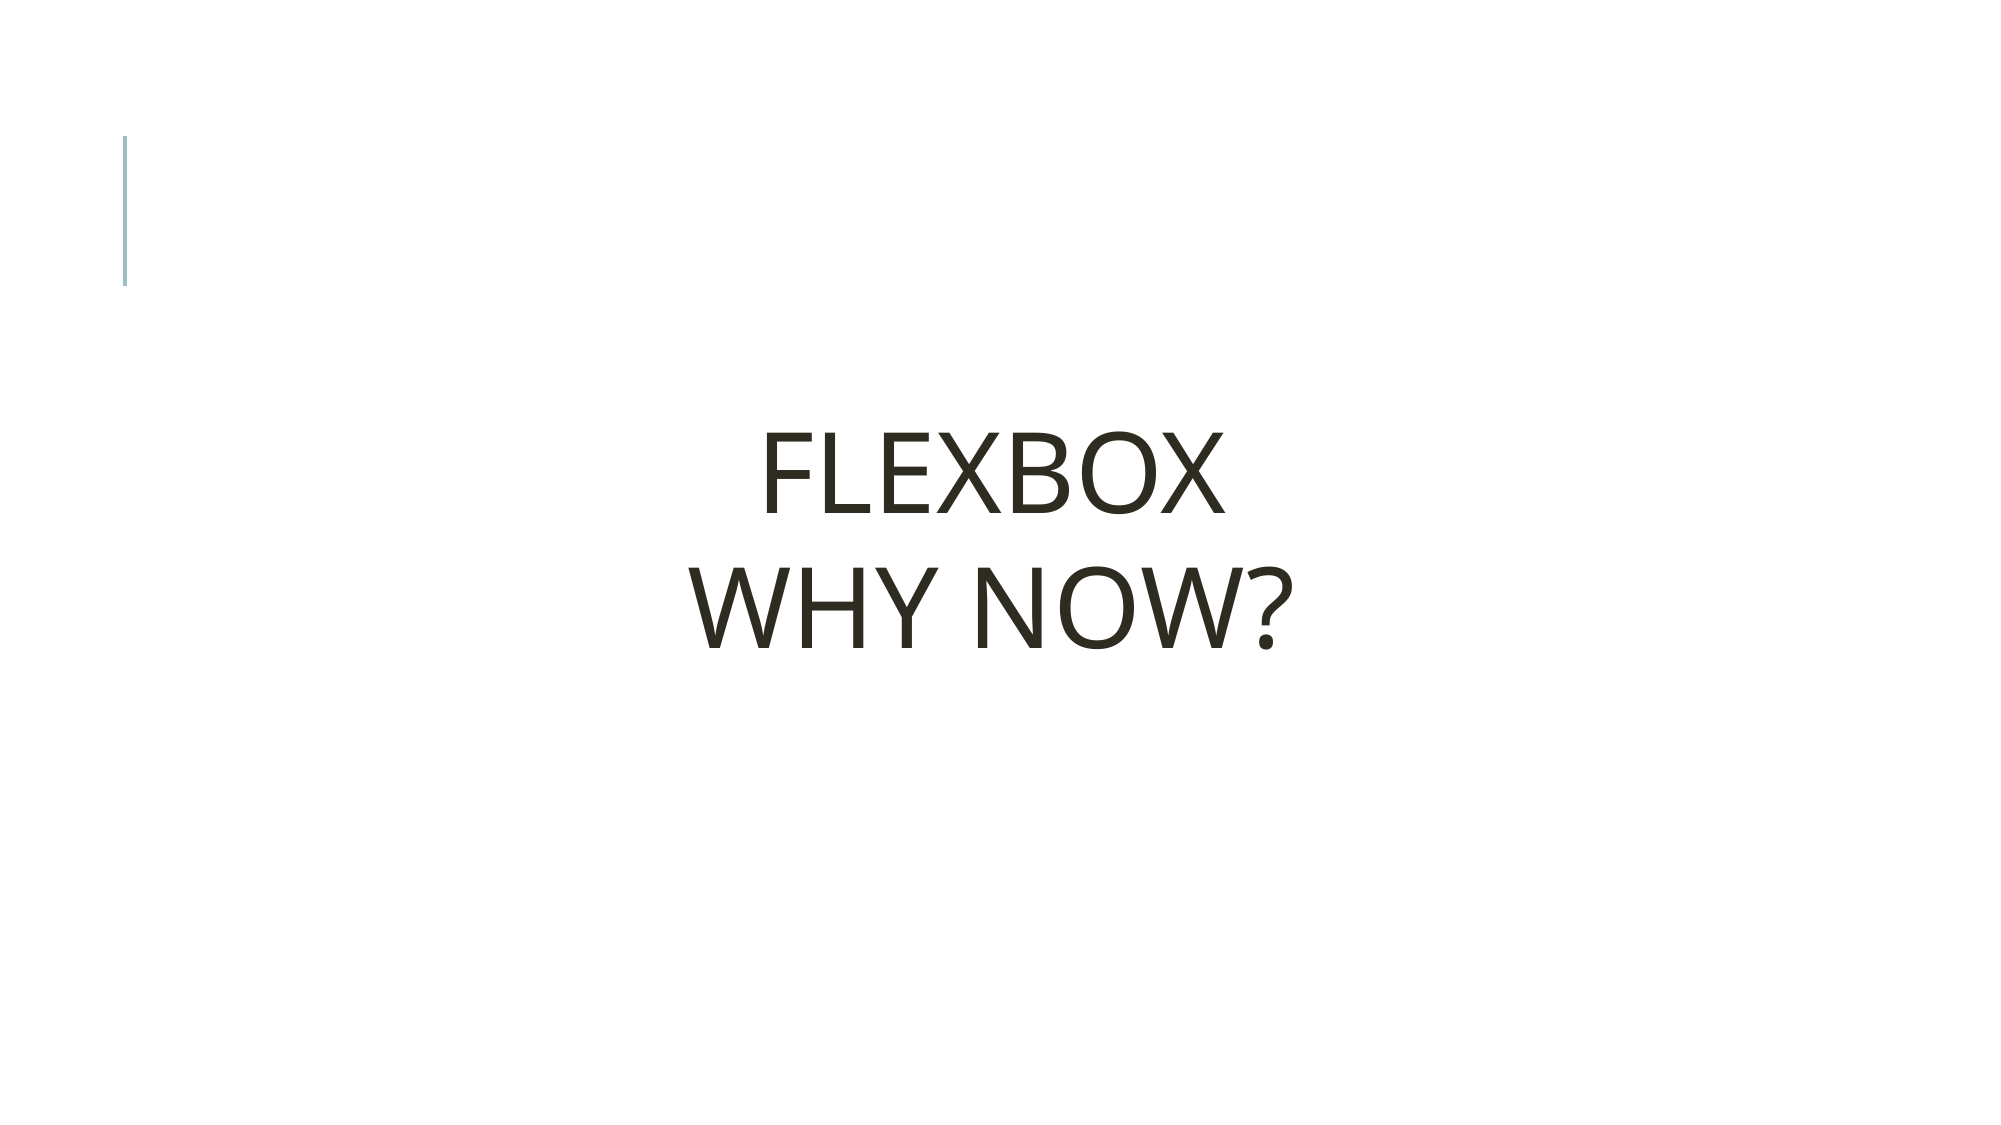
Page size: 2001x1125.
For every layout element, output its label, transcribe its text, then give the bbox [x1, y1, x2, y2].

text_box FLEXBOX WHY NOW? [228, 393, 1755, 679]
